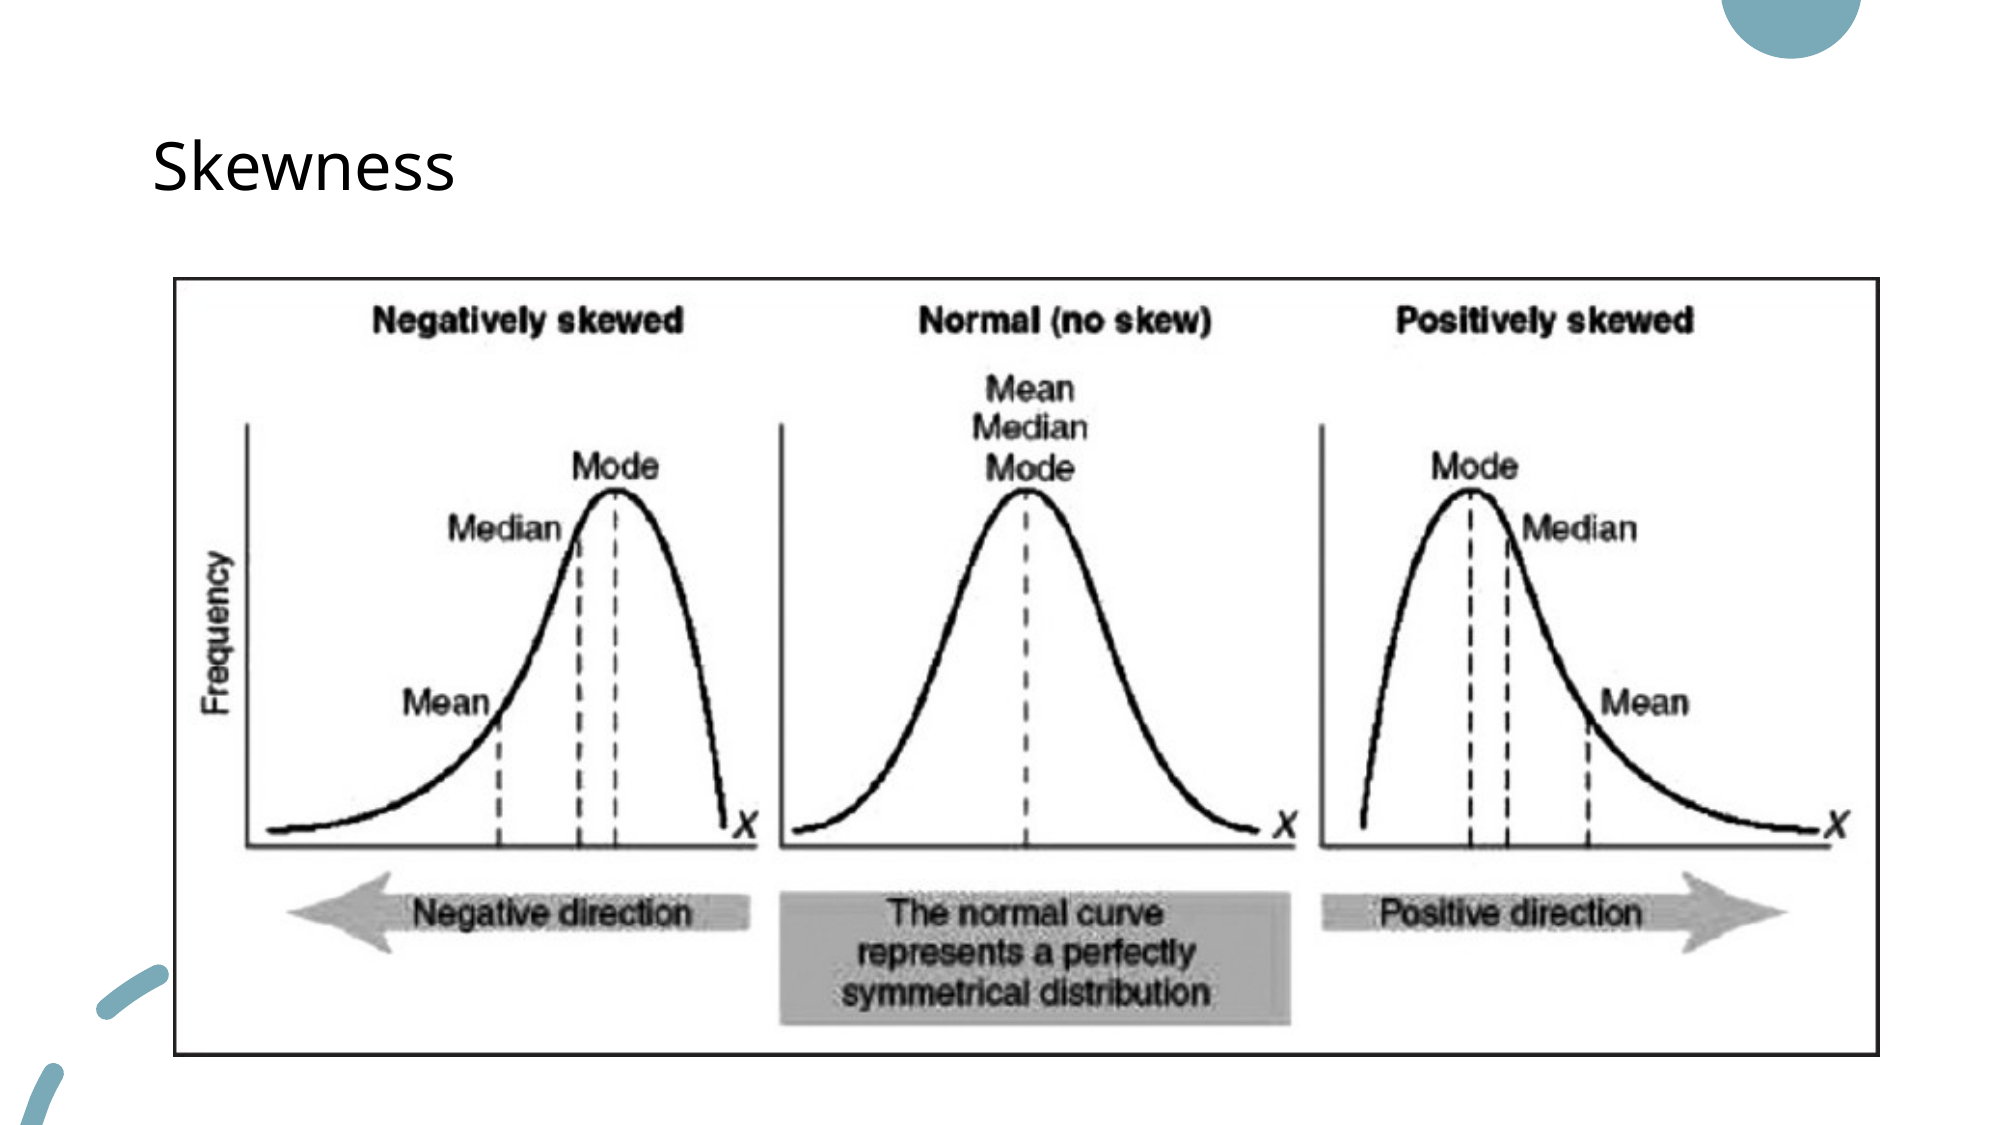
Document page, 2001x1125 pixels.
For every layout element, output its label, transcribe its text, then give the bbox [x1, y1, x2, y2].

title Skewness [137, 59, 1863, 278]
picture [173, 277, 1880, 1057]
